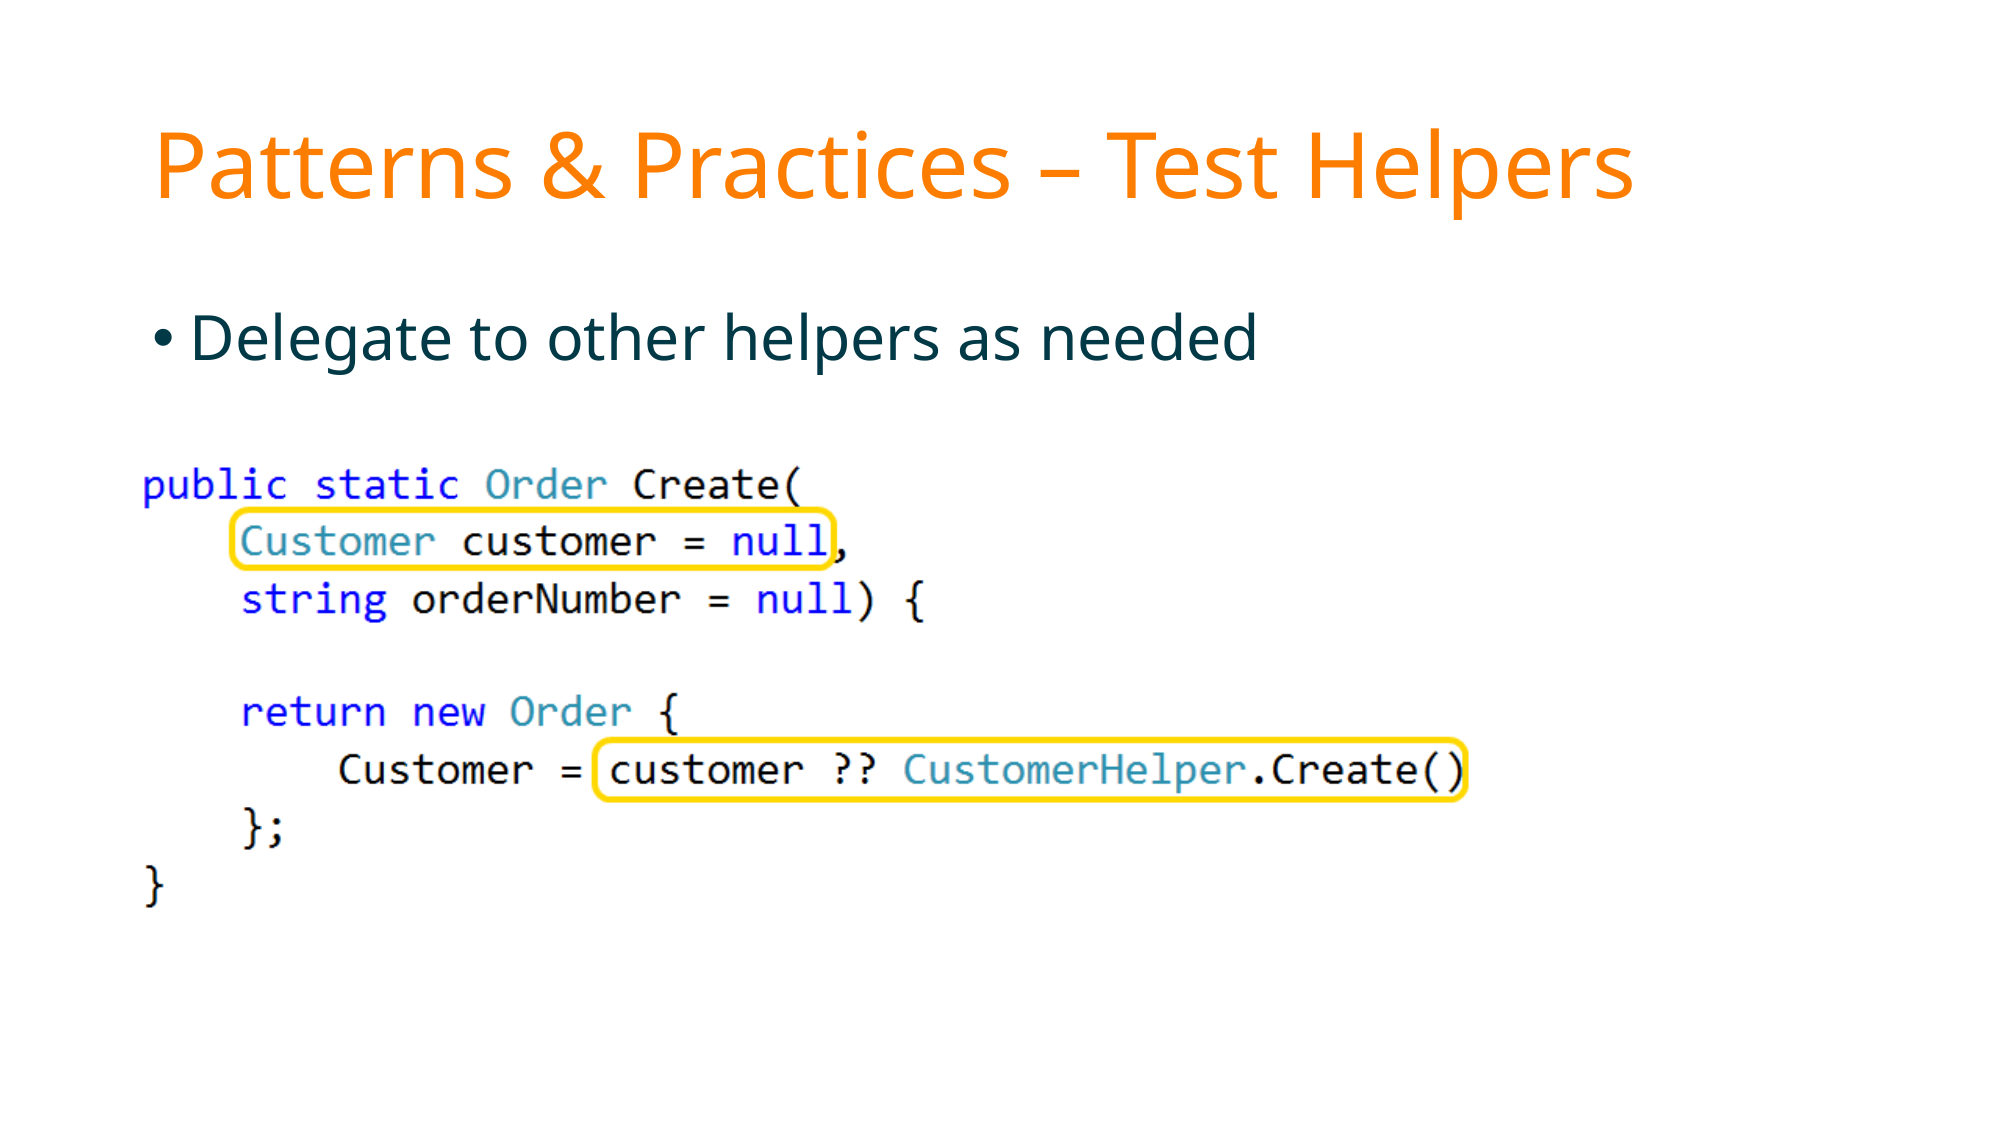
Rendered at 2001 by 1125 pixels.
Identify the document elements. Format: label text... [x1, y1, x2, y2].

title Patterns & Practices – Test Helpers [137, 59, 1863, 278]
picture [137, 460, 1472, 925]
list Delegate to other helpers as needed [137, 299, 1863, 1014]
